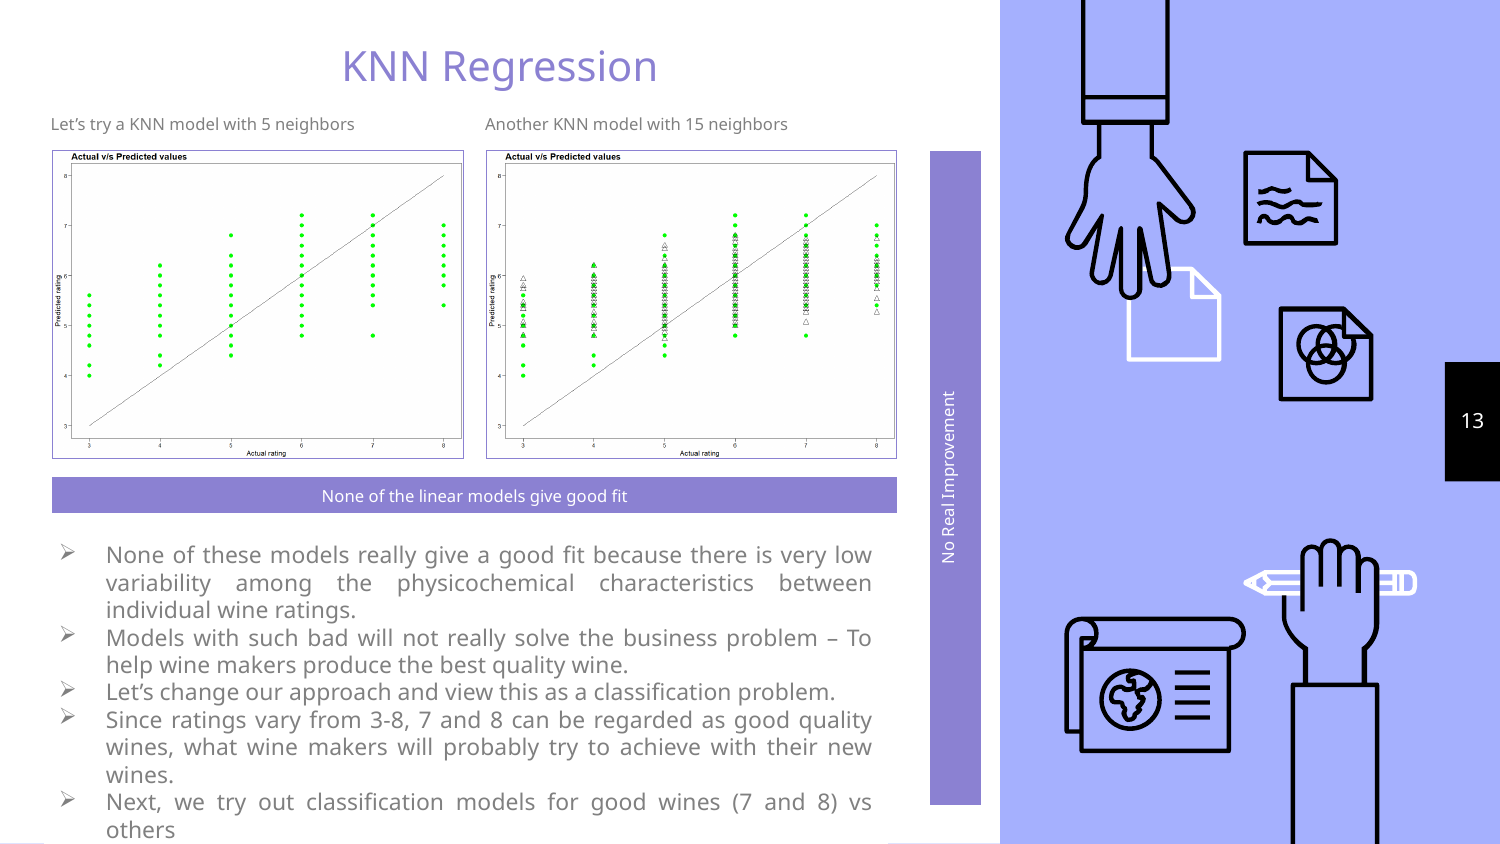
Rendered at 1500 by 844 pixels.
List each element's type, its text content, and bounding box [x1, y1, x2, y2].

text_box KNN Regression [0, 32, 1000, 98]
text_box No Real Improvement [930, 151, 981, 805]
text_box Let’s try a KNN model with 5 neighbors [35, 106, 470, 142]
text_box Another KNN model with 15 neighbors [470, 106, 921, 142]
text_box None of these models really give a good fit because there is very low variability among the physicochemical characteristics between individual wine ratings. Models with such bad will not really solve the business problem – To help wine makers produce the best quality wine. Let’s change our approach and view this as a classification problem. Since ratings vary from 3-8, 7 and 8 can be regarded as good quality wines, what wine makers will probably try to achieve with their new wines. Next, we try out classification models for good wines (7 and 8) vs others [44, 533, 888, 844]
picture [52, 149, 464, 459]
picture [485, 149, 897, 459]
text_box None of the linear models give good fit [52, 477, 897, 513]
slide_number 13 [1444, 362, 1500, 482]
